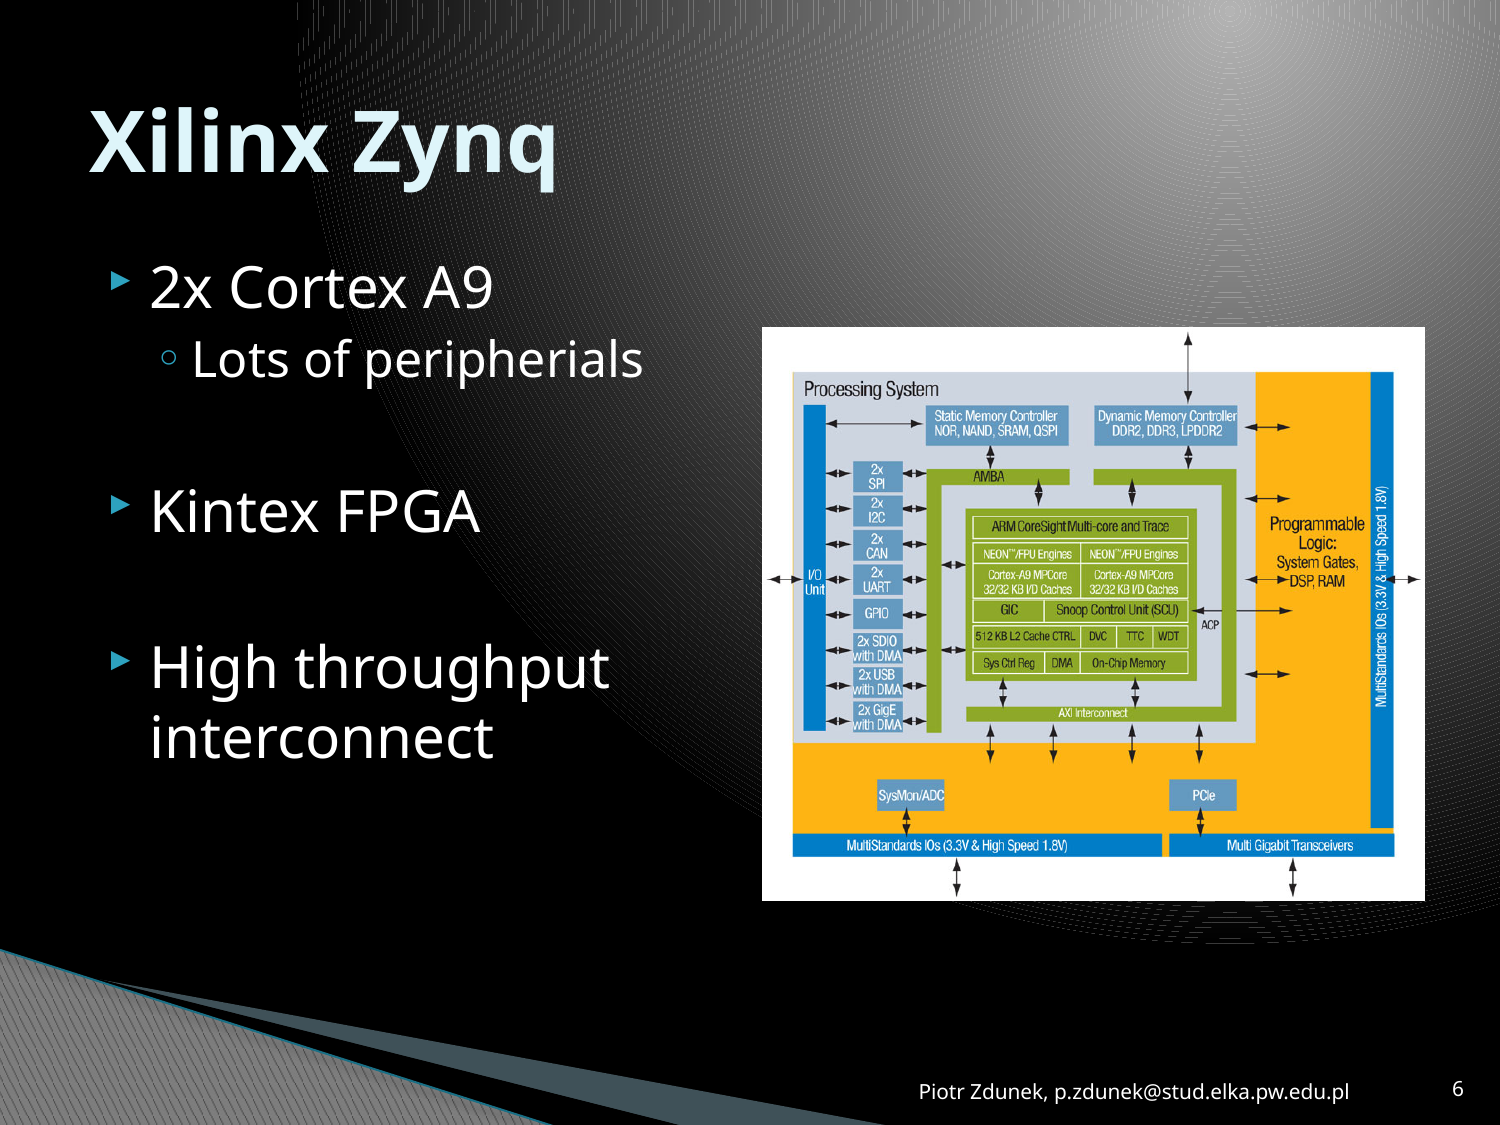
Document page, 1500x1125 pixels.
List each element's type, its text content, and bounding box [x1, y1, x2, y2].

title Xilinx Zynq [75, 45, 1425, 233]
footer Piotr Zdunek, p.zdunek@stud.elka.pw.edu.pl [718, 1051, 1365, 1112]
picture [0, 952, 543, 1125]
slide_number 6 [1418, 1051, 1479, 1112]
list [762, 327, 1426, 901]
list 2x Cortex A9 Lots of peripherials Kintex FPGA High throughput interconnect [75, 243, 738, 986]
